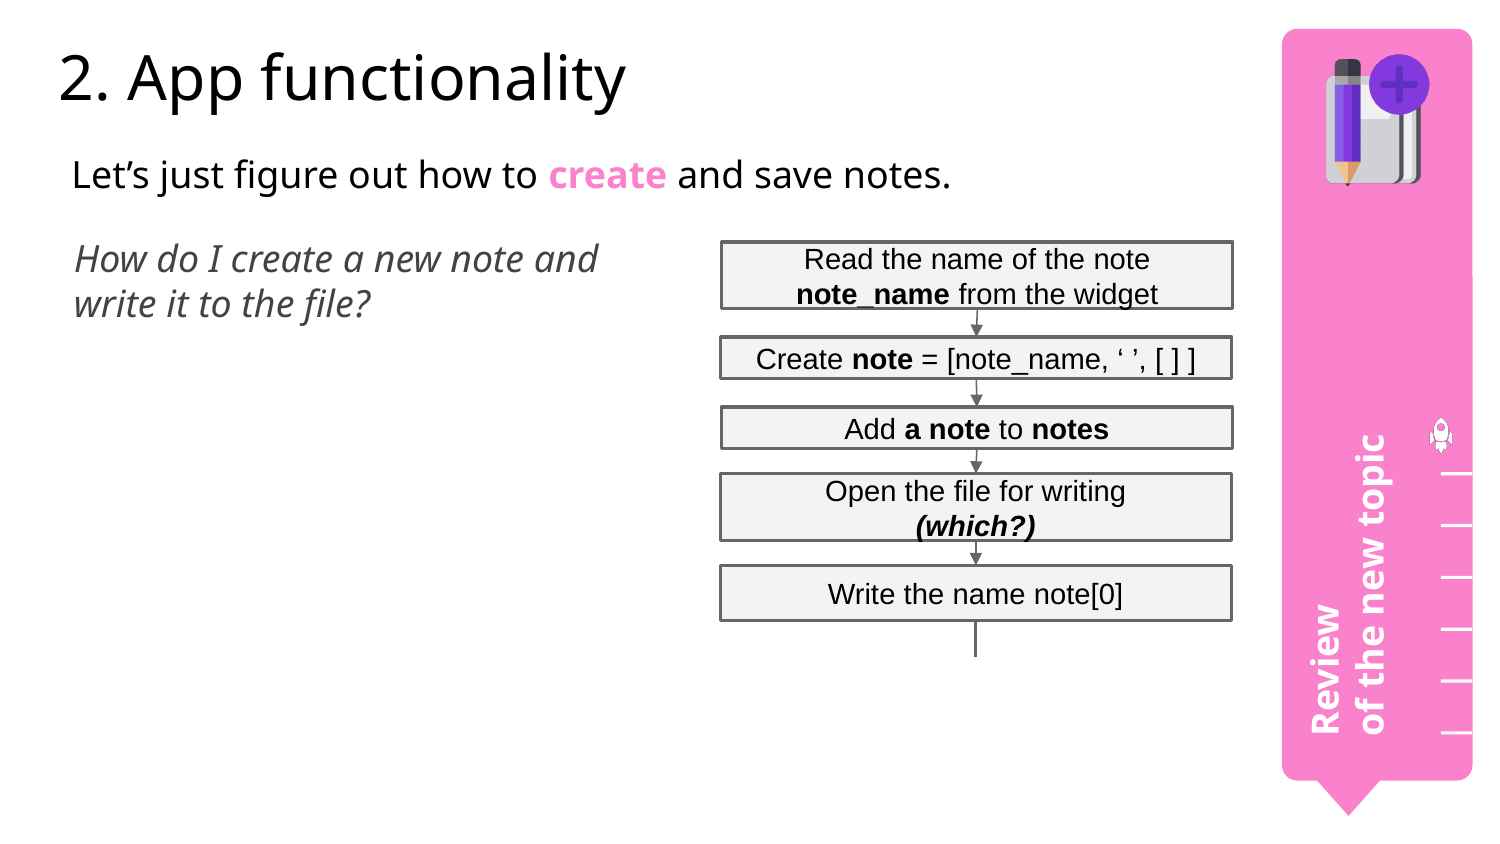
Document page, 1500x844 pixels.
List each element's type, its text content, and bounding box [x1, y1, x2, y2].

picture [1423, 412, 1459, 459]
picture [1290, 38, 1464, 202]
text_box 2. App functionality [58, 38, 1250, 139]
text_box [1281, 28, 1473, 817]
text_box Read the name of the note note_name from the widget [721, 241, 1233, 309]
text_box Let’s just figure out how to create and save notes. [56, 136, 1226, 215]
text_box Create note = [note_name, ‘ ’, [ ] ] [720, 336, 1232, 379]
text_box Add a note to notes [721, 406, 1233, 449]
text_box How do I create a new note and write it to the file? [59, 220, 655, 786]
text_box Write the name note[0] [720, 565, 1232, 621]
text_box Open the file for writing (which?) [720, 473, 1232, 541]
